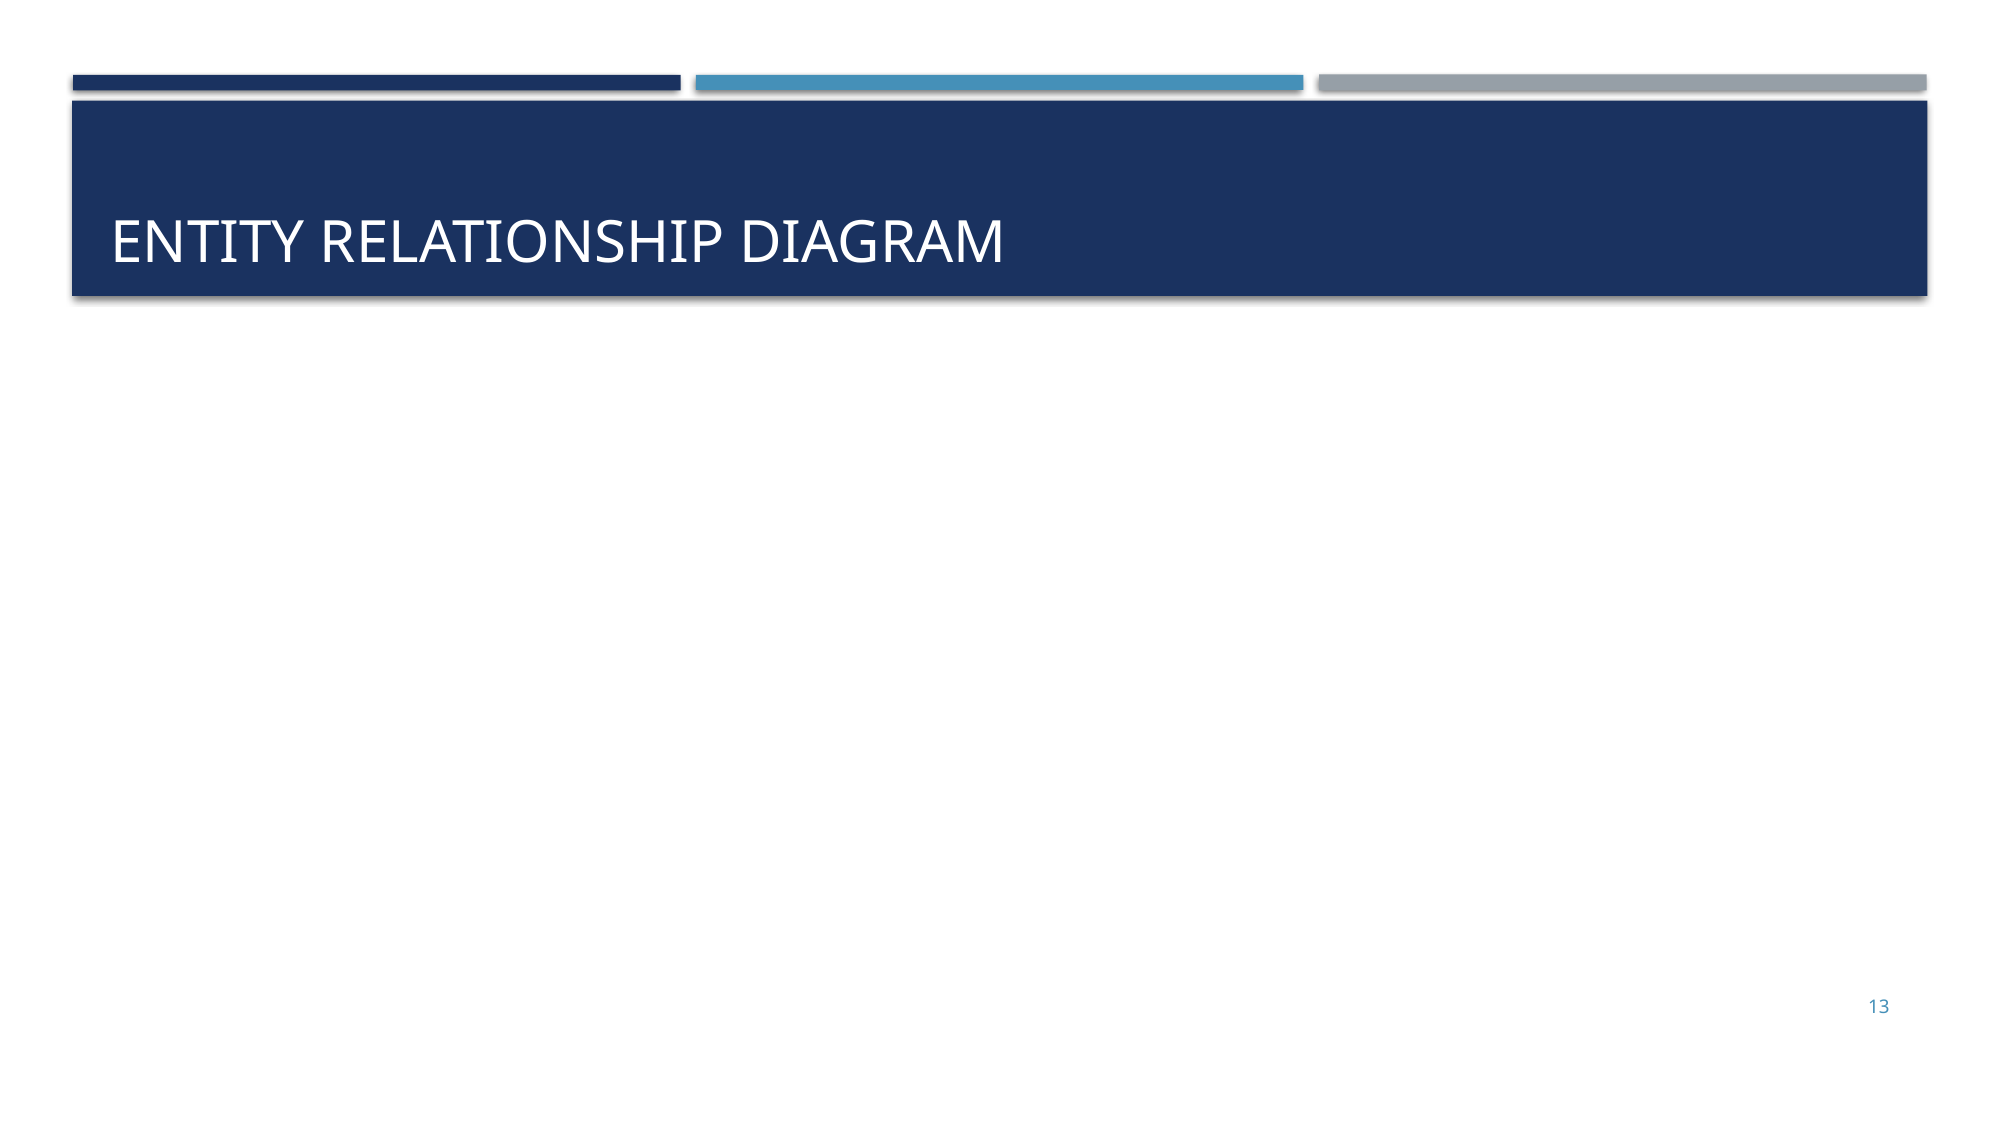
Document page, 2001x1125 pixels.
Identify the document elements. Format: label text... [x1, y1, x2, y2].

title Entity Relationship Diagram [95, 115, 1905, 282]
slide_number 13 [1732, 977, 1905, 1037]
